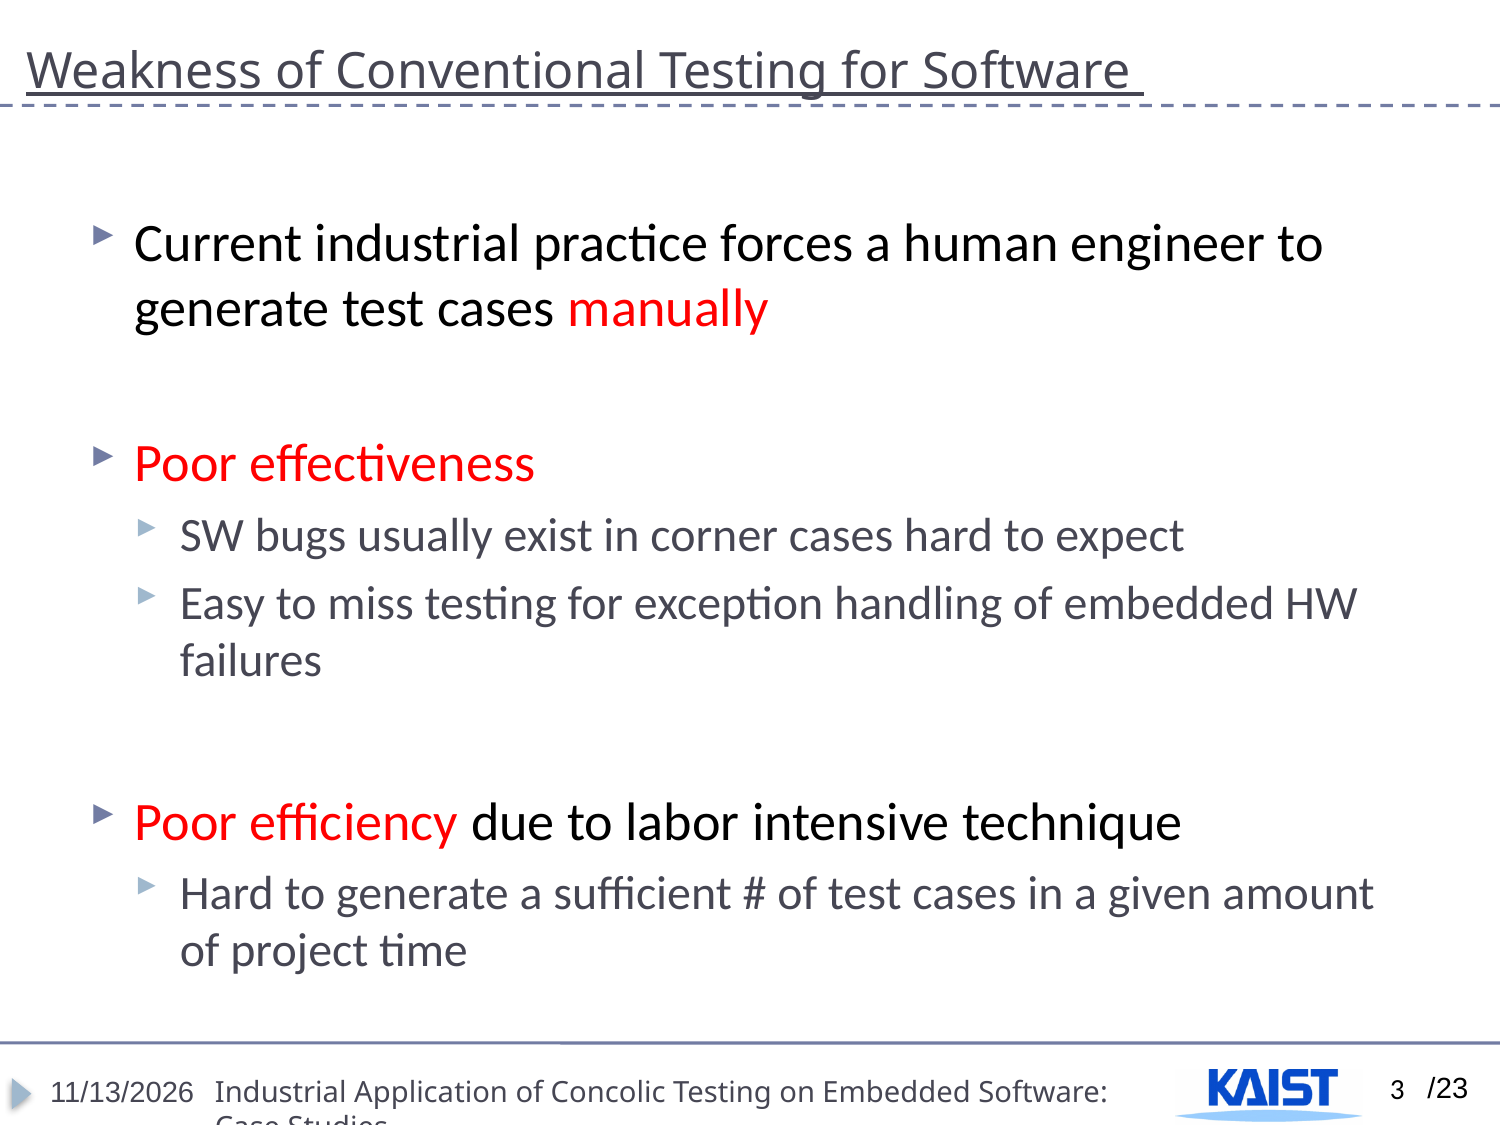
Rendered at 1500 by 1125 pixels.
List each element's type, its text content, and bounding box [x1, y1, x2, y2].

list Current industrial practice forces a human engineer to generate test cases manually Poor effectiveness SW bugs usually exist in corner cases hard to expect Easy to miss testing for exception handling of embedded HW failures Poor efficiency due to labor intensive technique Hard to generate a sufficient # of test cases in a given amount of project time [75, 200, 1425, 1010]
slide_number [35, 1066, 200, 1115]
picture [1175, 1069, 1364, 1125]
title Weakness of Conventional Testing for Software [11, 24, 1489, 106]
footer Industrial Application of Concolic Testing on Embedded Software: Case Studies [200, 1066, 1175, 1115]
slide_number 3 [1374, 1062, 1450, 1111]
